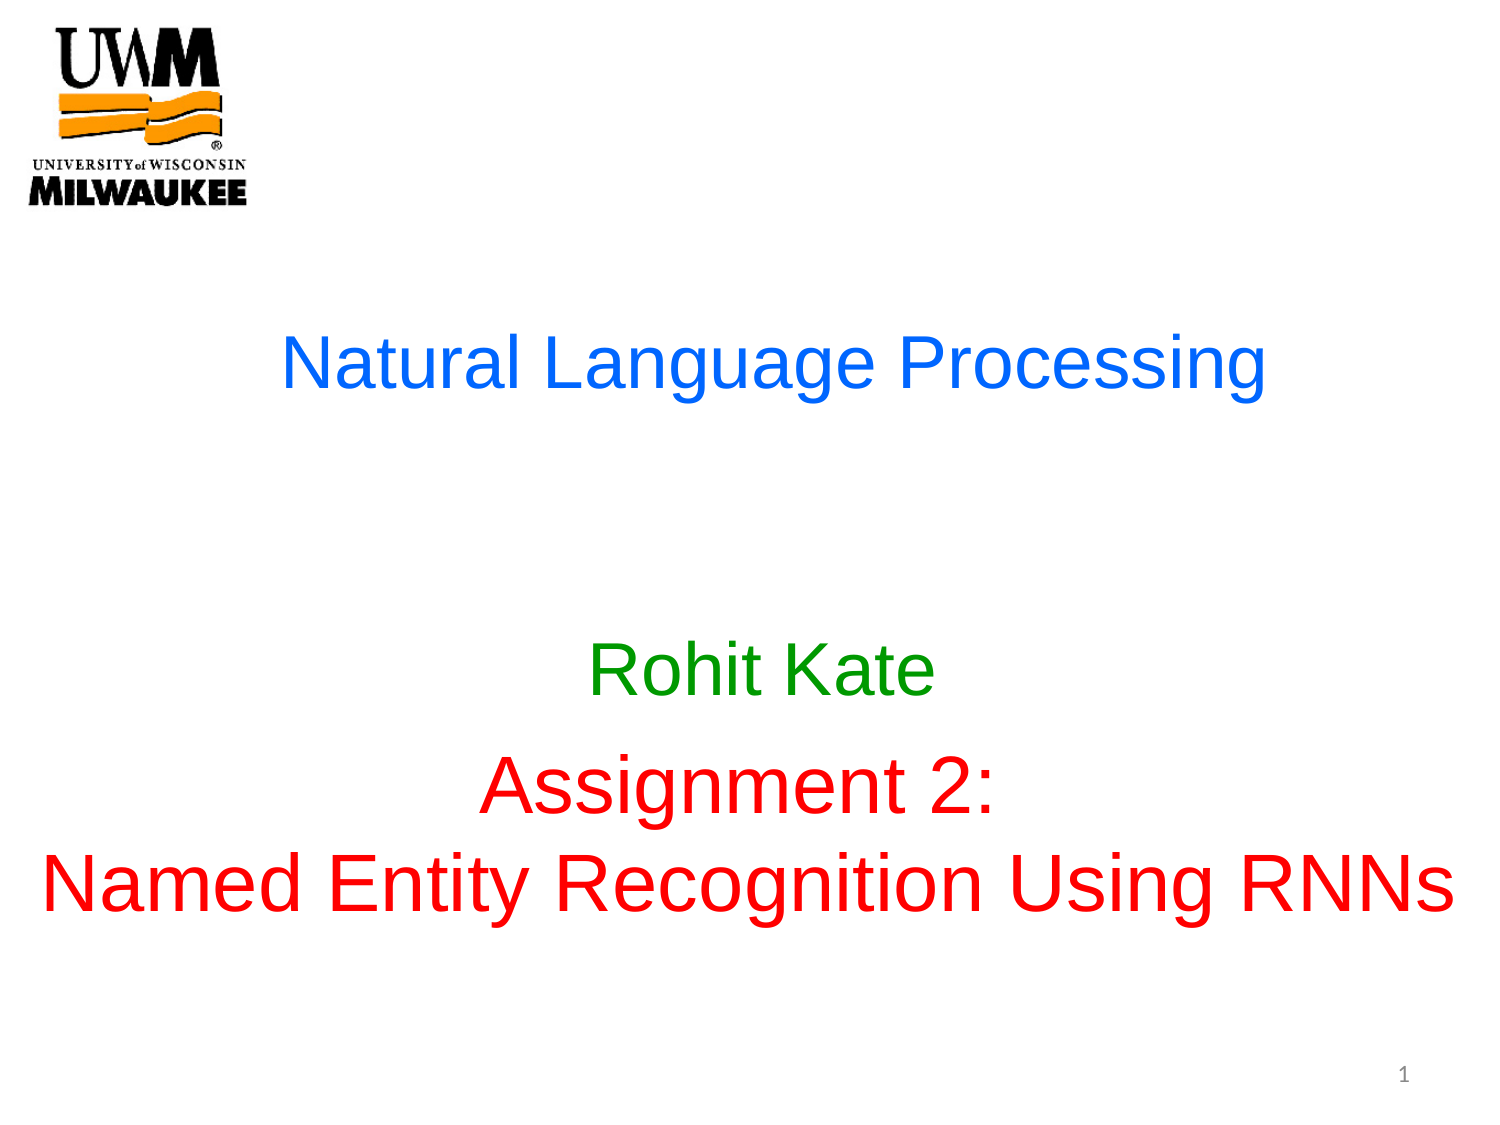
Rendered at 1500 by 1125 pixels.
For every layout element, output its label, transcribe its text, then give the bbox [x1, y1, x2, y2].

subtitle Rohit Kate [537, 612, 988, 688]
slide_number 1 [1074, 1042, 1425, 1103]
text_box Assignment 2: Named Entity Recognition Using RNNs [24, 708, 1475, 950]
title Natural Language Processing [50, 238, 1500, 480]
picture [0, 0, 276, 235]
